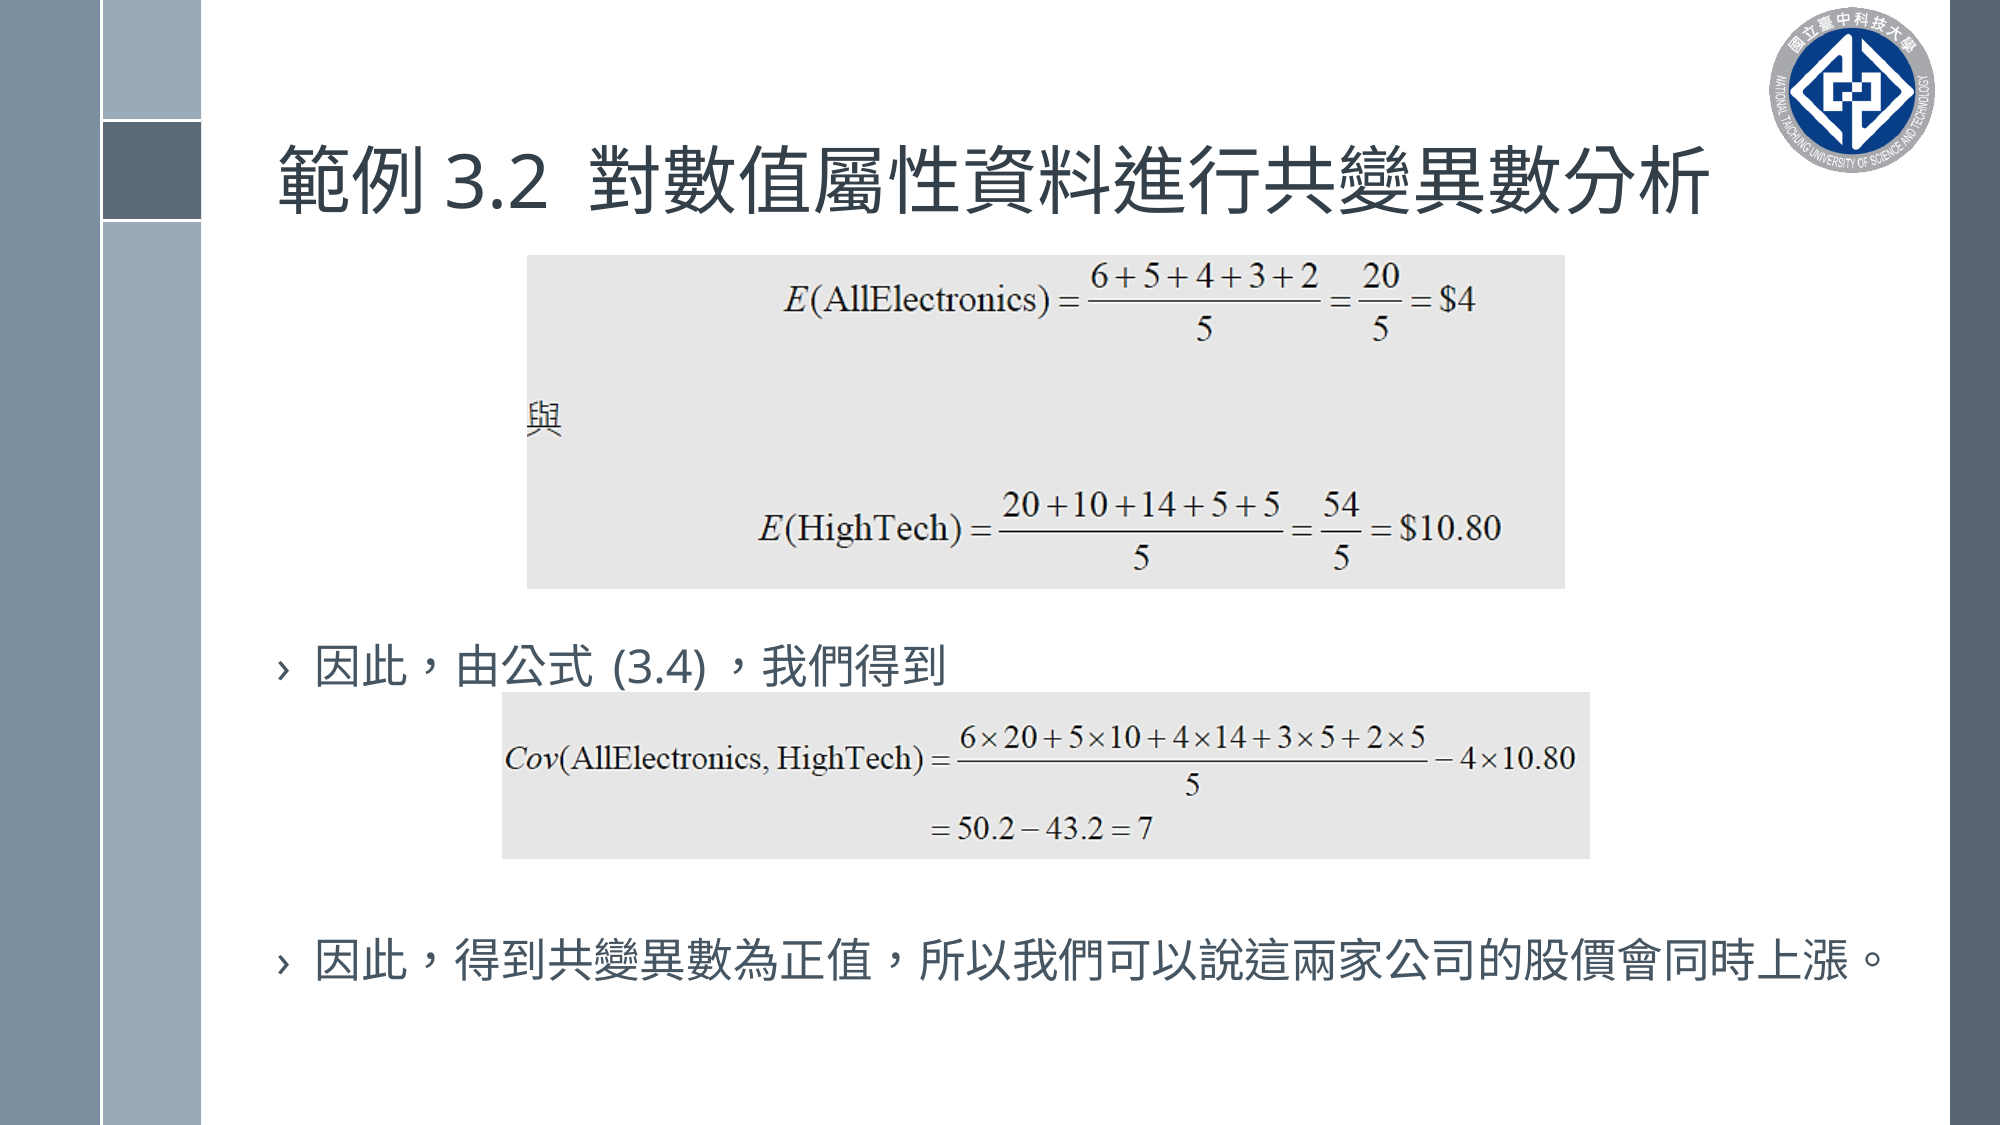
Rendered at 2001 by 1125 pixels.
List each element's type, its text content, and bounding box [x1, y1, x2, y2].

picture [527, 255, 1565, 589]
picture [1769, 7, 1935, 173]
list 因此，由公式 (3.4)，我們得到 因此，得到共變異數為正值，所以我們可以說這兩家公司的股價會同時上漲。 [261, 262, 1867, 1013]
title 範例3.2 對數值屬性資料進行共變異數分析 [261, 29, 1867, 233]
picture [502, 692, 1590, 859]
